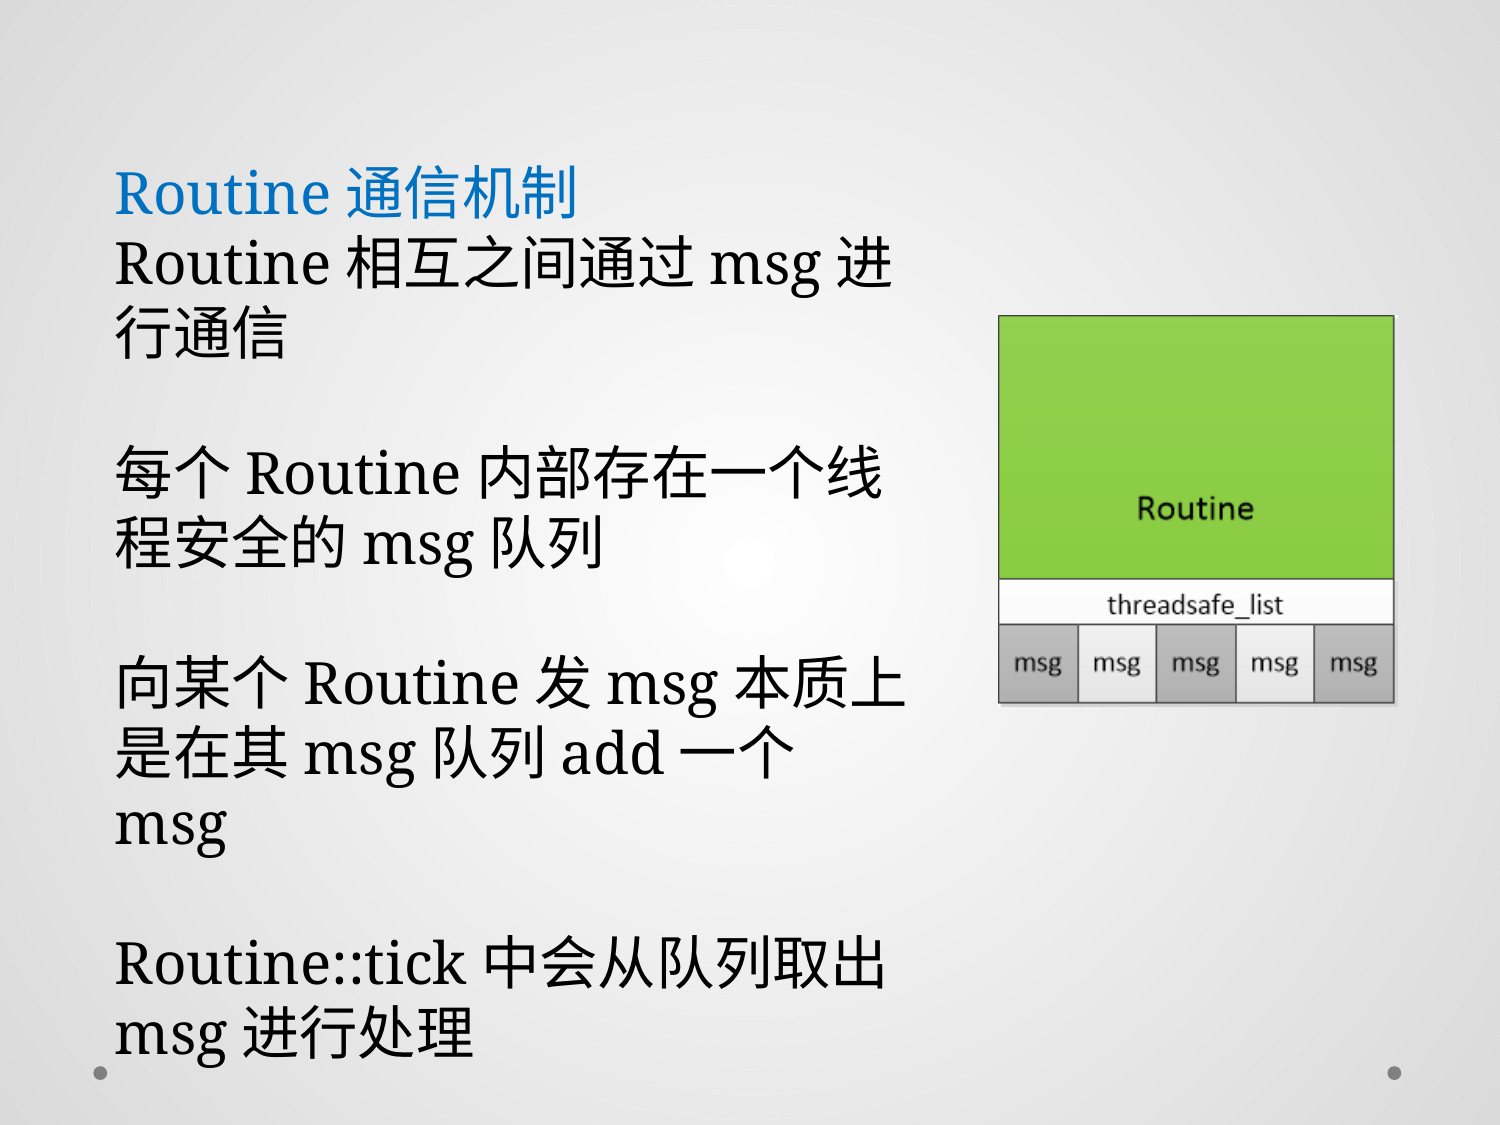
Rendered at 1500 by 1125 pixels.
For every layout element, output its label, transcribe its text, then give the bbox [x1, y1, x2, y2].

text_box Routine通信机制 Routine相互之间通过msg进行通信 每个Routine内部存在一个线程安全的msg队列 向某个Routine发msg本质上是在其msg队列add一个msg Routine::tick中会从队列取出msg进行处理 [100, 149, 928, 1074]
picture [997, 315, 1399, 707]
